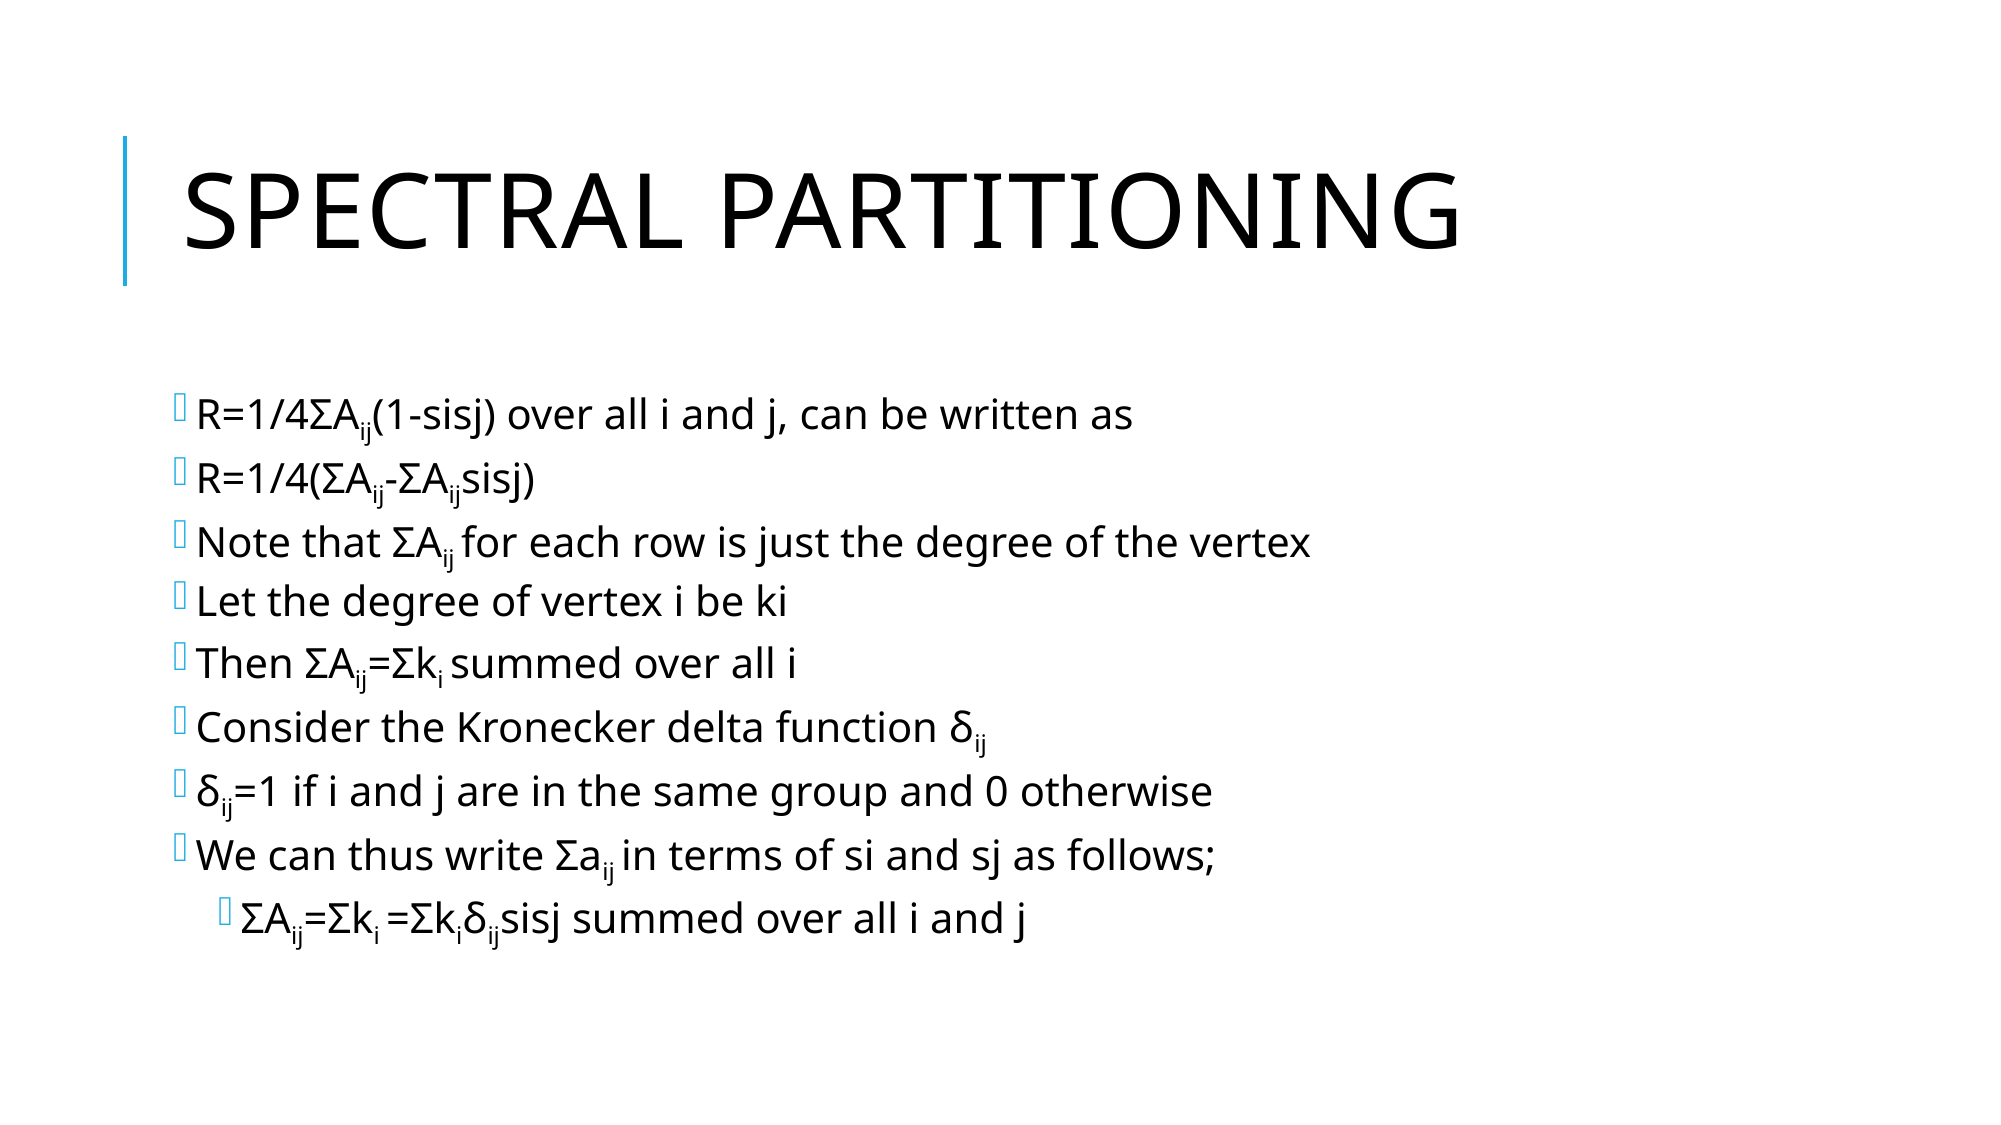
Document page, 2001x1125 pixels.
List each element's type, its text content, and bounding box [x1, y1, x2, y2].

list R=1/4ΣAij(1-sisj) over all i and j, can be written as R=1/4(ΣAij-ΣAijsisj) Note that ΣAij for each row is just the degree of the vertex Let the degree of vertex i be ki Then ΣAij=Σki summed over all i Consider the Kronecker delta function δij δij=1 if i and j are in the same group and 0 otherwise We can thus write Σaij in terms of si and sj as follows; ΣAij=Σki =Σkiδijsisj summed over all i and j [131, 381, 1667, 1089]
title Spectral Partitioning [168, 96, 1763, 342]
